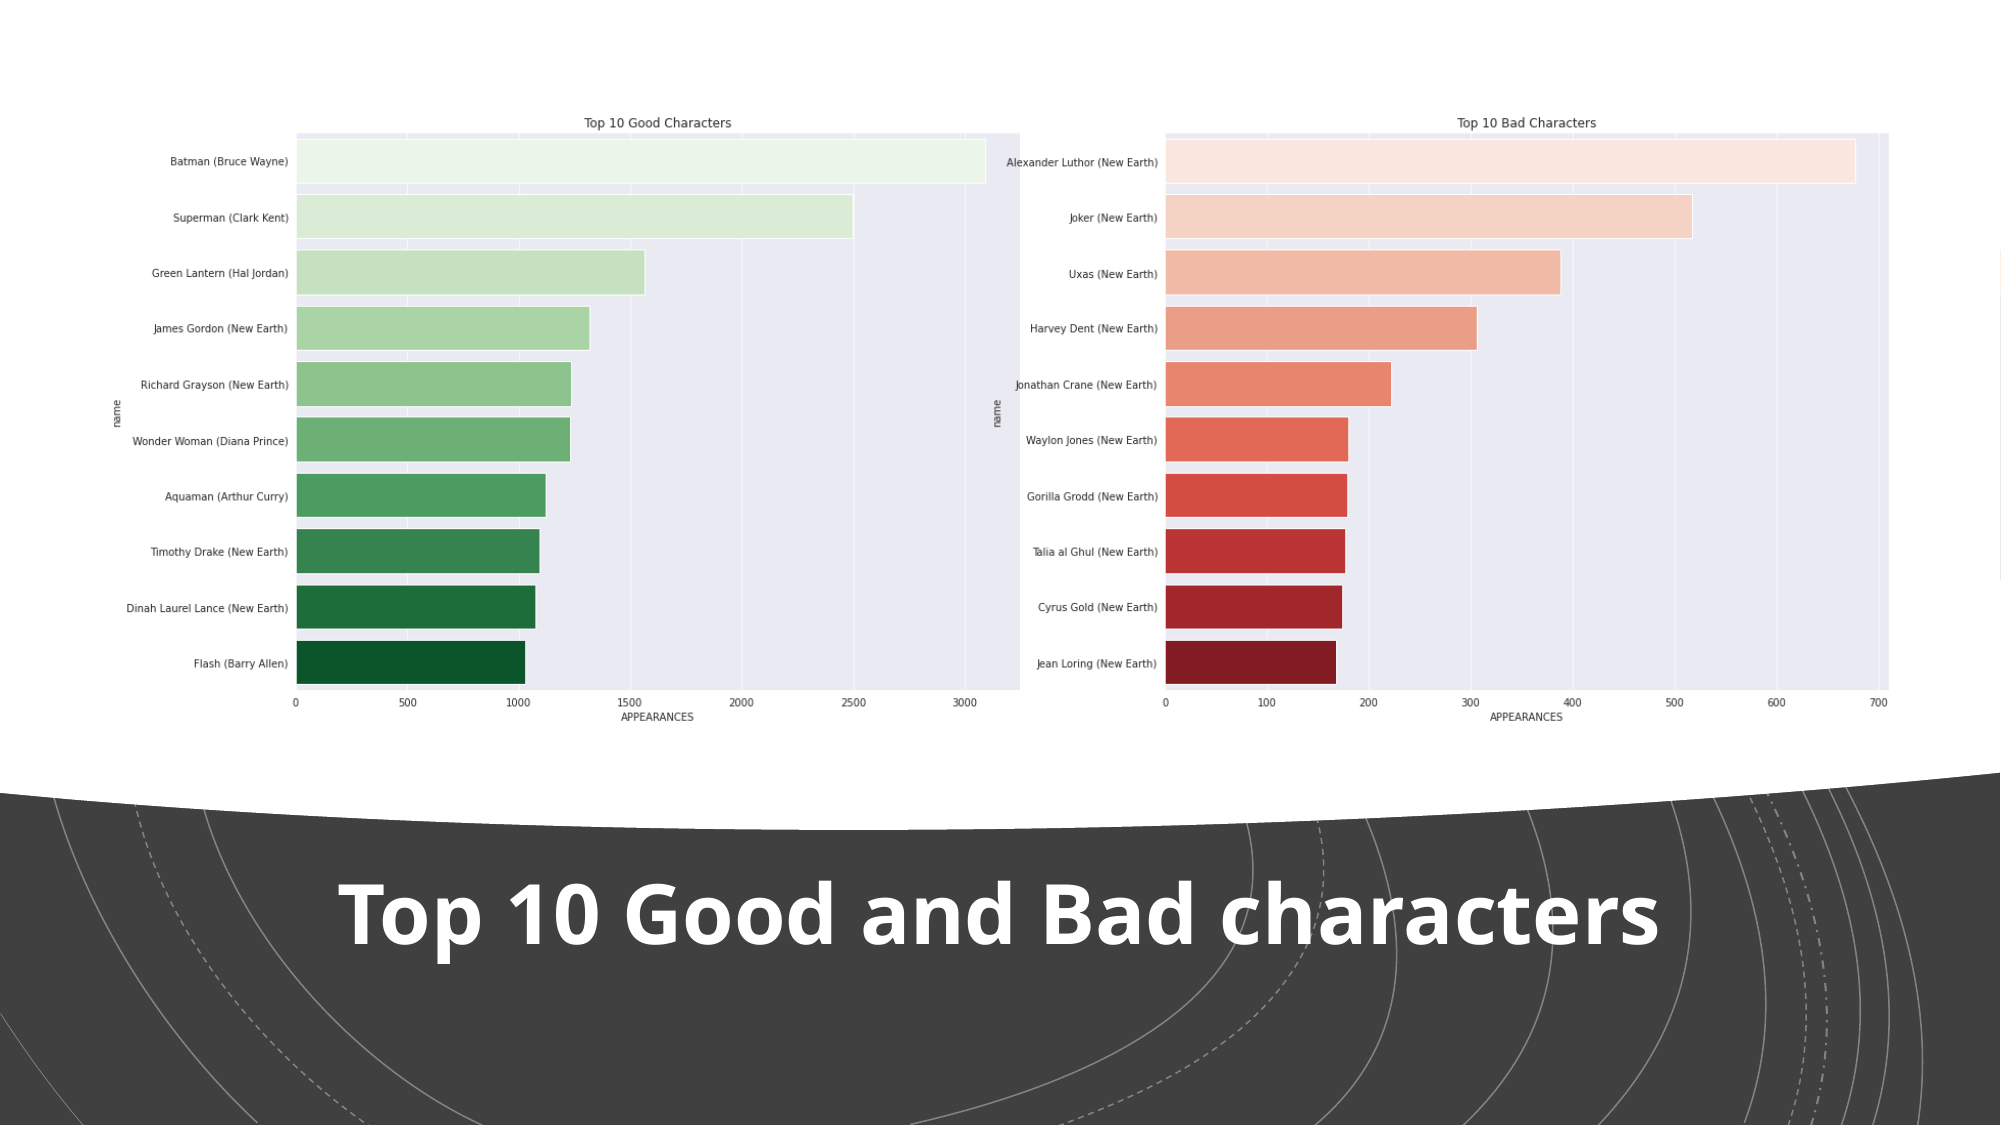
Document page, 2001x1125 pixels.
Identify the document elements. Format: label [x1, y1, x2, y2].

list [105, 110, 1896, 729]
text_box [0, 0, 1999, 1125]
